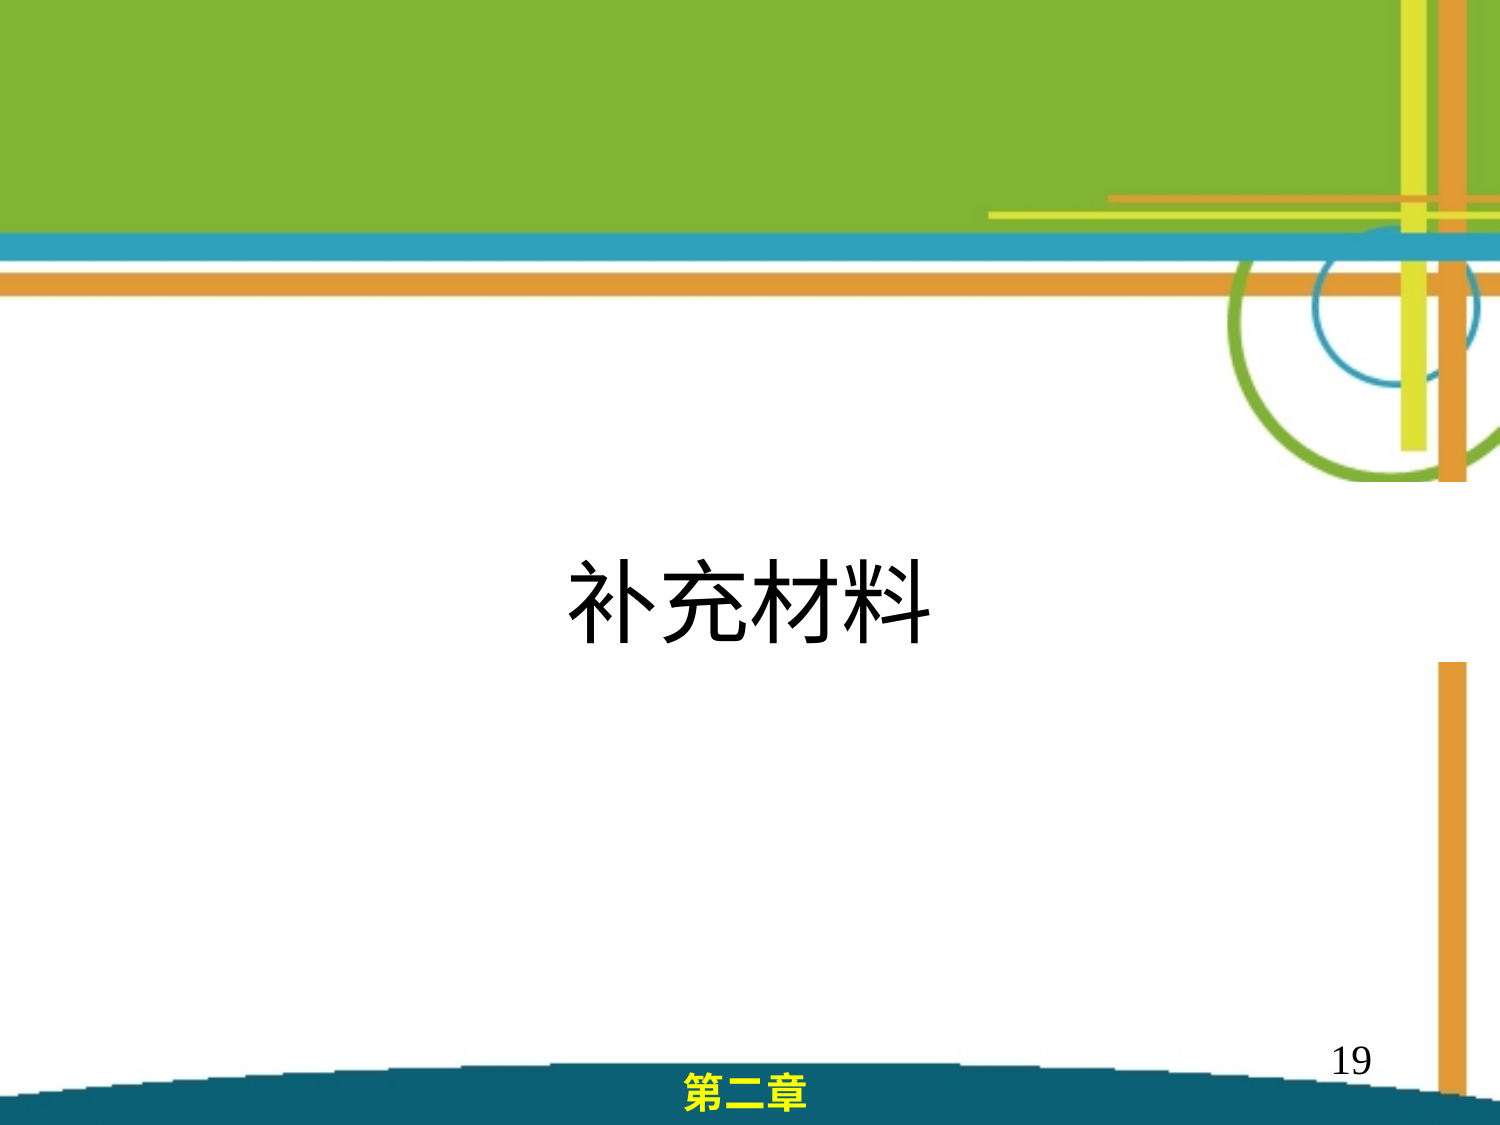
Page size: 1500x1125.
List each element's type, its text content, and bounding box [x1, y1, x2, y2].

picture [0, 0, 1500, 1125]
slide_number 19 [1074, 1025, 1388, 1100]
text_box 补充材料 [17, 482, 1483, 662]
